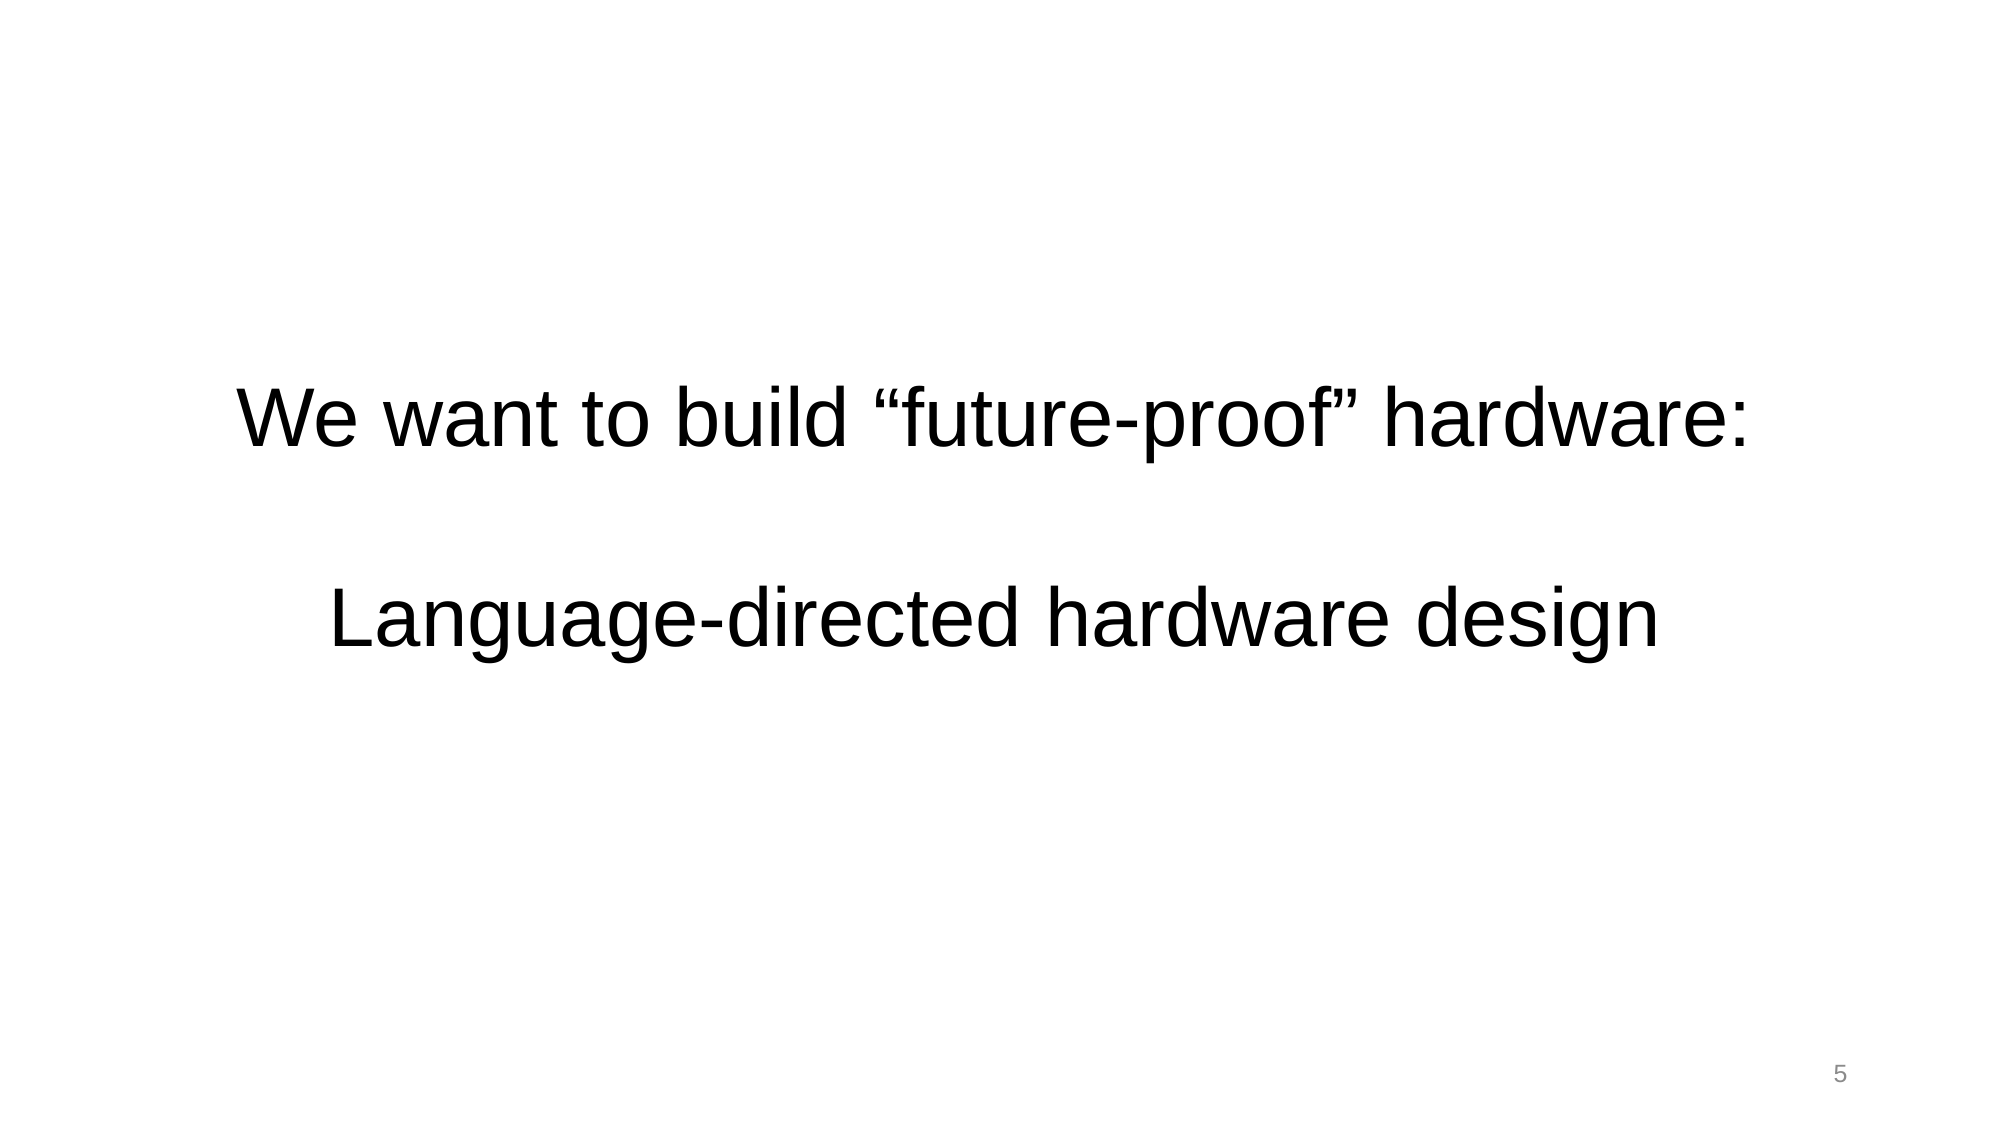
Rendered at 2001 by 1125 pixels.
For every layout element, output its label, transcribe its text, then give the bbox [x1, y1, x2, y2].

text_box We want to build “future-proof” hardware: Language-directed hardware design [66, 355, 1924, 671]
slide_number 5 [1412, 1042, 1863, 1103]
